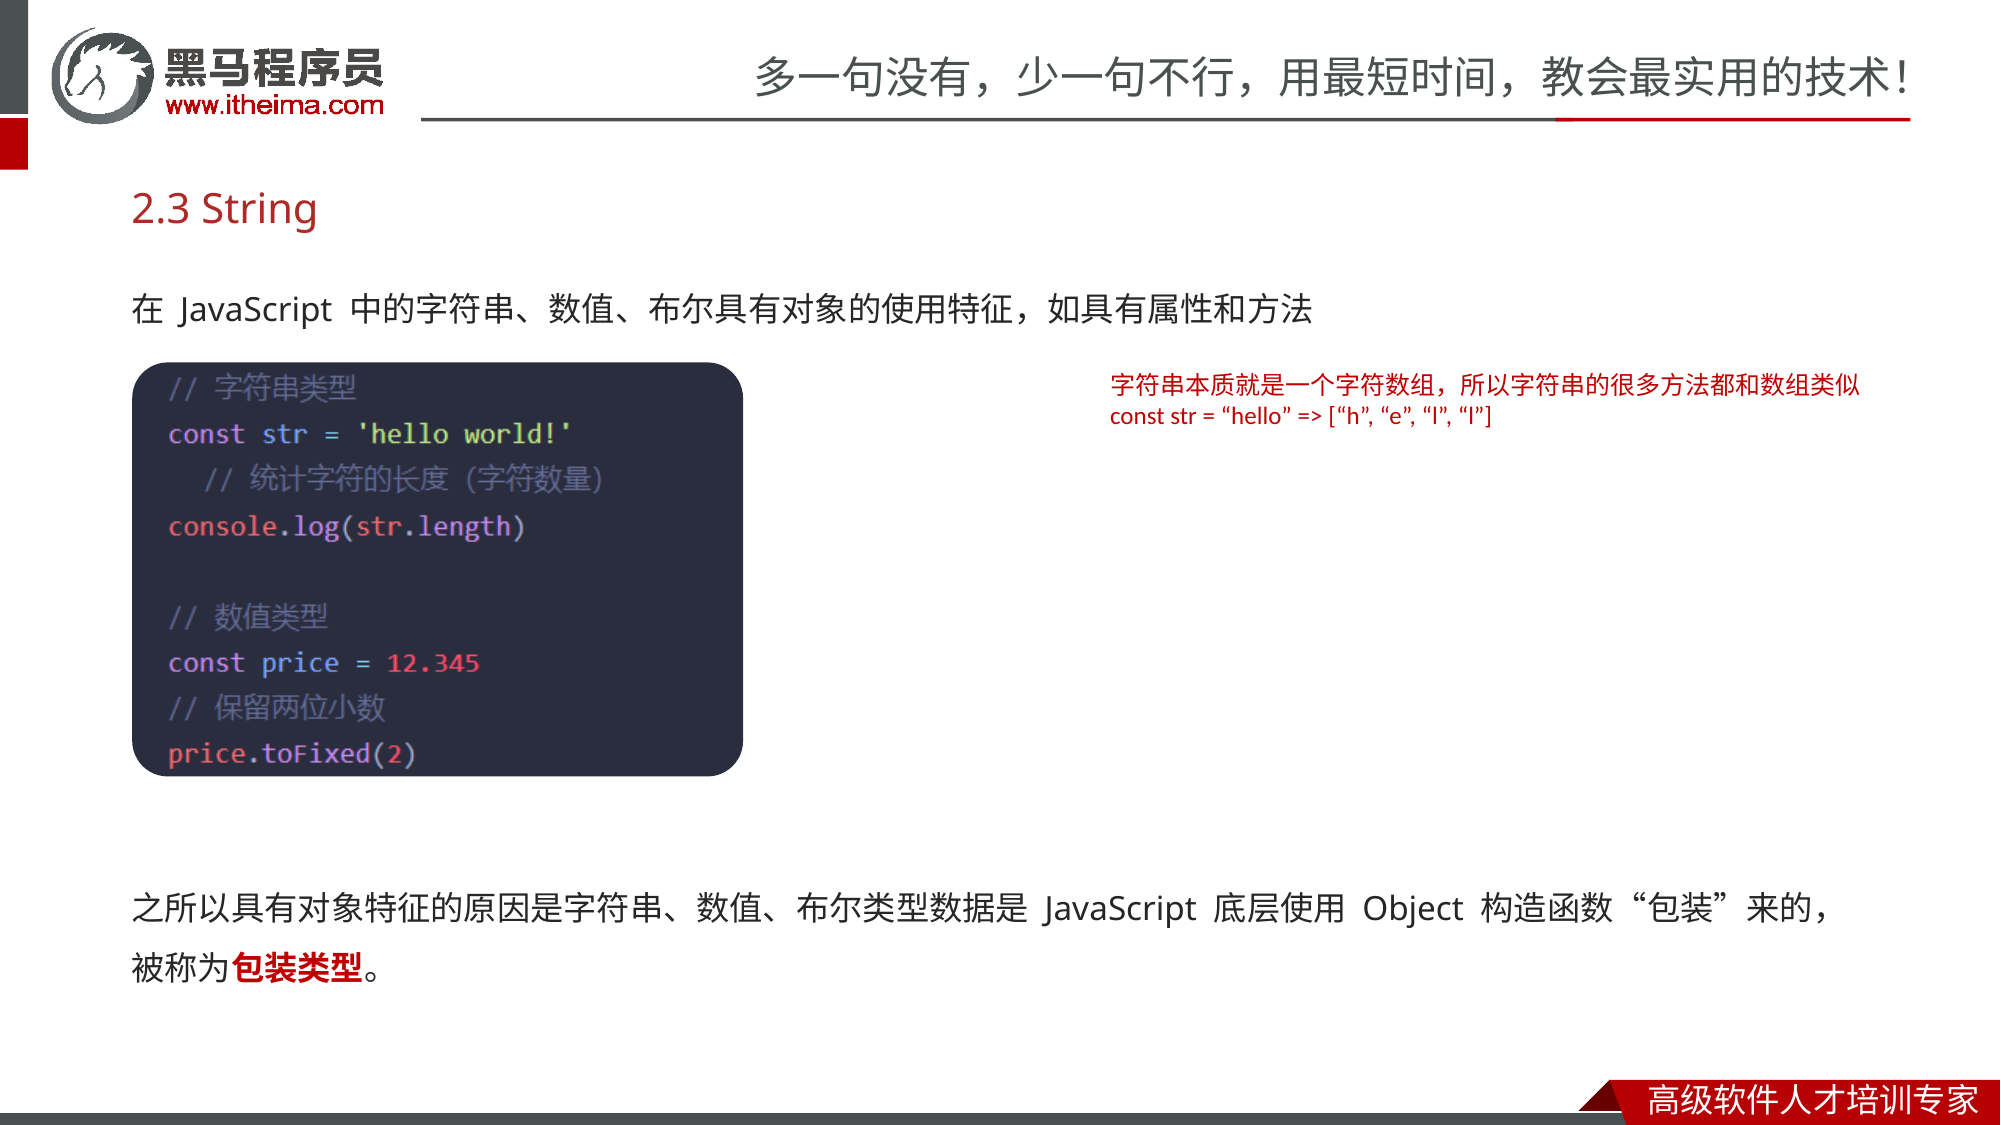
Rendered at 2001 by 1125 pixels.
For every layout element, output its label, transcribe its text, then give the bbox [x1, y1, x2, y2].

picture [50, 26, 384, 125]
list 在 JavaScript 中的字符串、数值、布尔具有对象的使用特征，如具有属性和方法 之所以具有对象特征的原因是字符串、数值、布尔类型数据是 JavaScript 底层使用 Object 构造函数“包装”来的，被称为包装类型。 [116, 261, 1876, 1008]
title 2.3 String [116, 164, 1880, 250]
text_box 字符串本质就是一个字符数组，所以字符串的很多方法都和数组类似 const str = “hello” => [“h”, “e”, “l”, “l”] [1095, 362, 1876, 437]
picture [131, 362, 744, 777]
